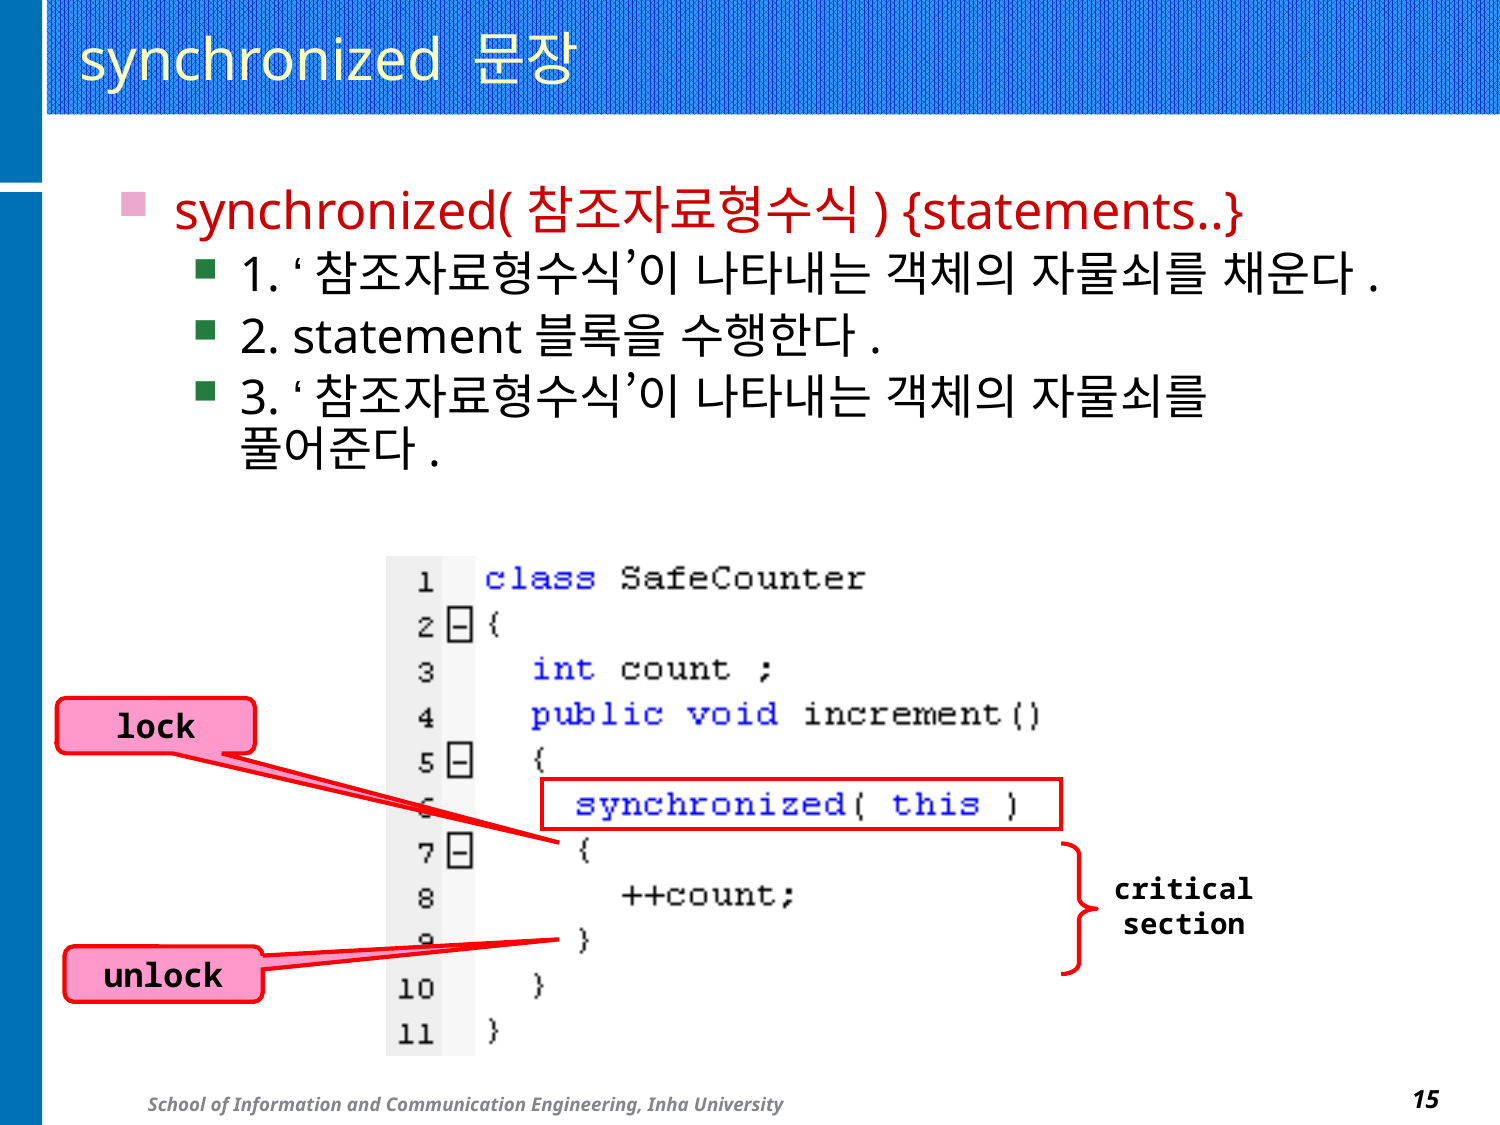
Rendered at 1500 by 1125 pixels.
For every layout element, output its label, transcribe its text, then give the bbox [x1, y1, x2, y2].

text_box lock [56, 697, 381, 802]
title synchronized 문장 [64, 18, 1317, 100]
text_box unlock [64, 946, 381, 1002]
picture [386, 555, 1140, 1056]
list synchronized(참조자료형수식) {statements..} 1. ‘참조자료형수식’이 나타내는 객체의 자물쇠를 채운다. 2. statement블록을 수행한다. 3. ‘참조자료형수식’이 나타내는 객체의 자물쇠를 풀어준다. [102, 177, 1379, 853]
text_box critical section [1144, 863, 1269, 948]
